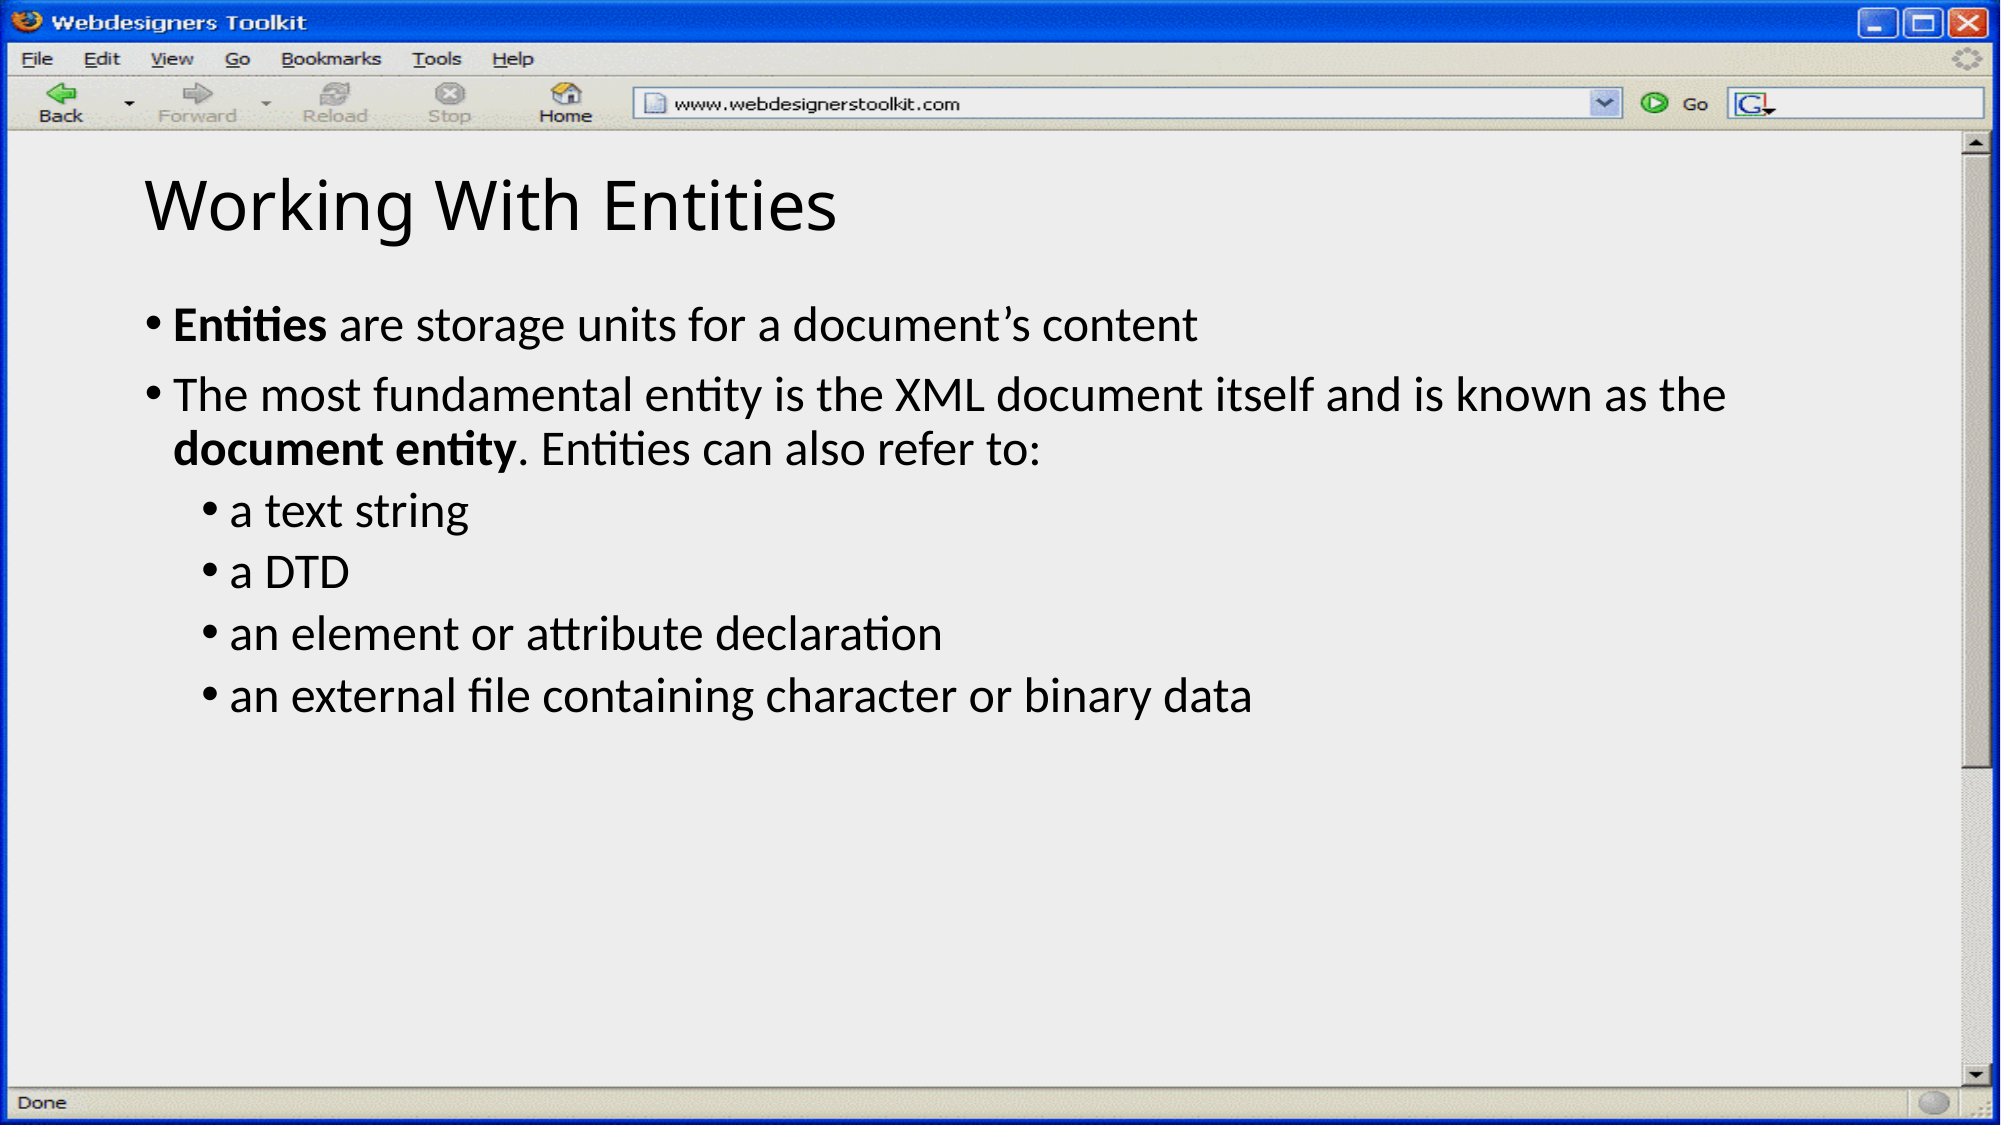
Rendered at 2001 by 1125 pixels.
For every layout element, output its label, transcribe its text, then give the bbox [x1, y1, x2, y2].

picture [0, 0, 2001, 1125]
list Entities are storage units for a document’s content The most fundamental entity is the XML document itself and is known as the document entity. Entities can also refer to: a text string a DTD an element or attribute declaration an external file containing character or binary data [129, 291, 1855, 1090]
title Working With Entities [129, 136, 1855, 281]
